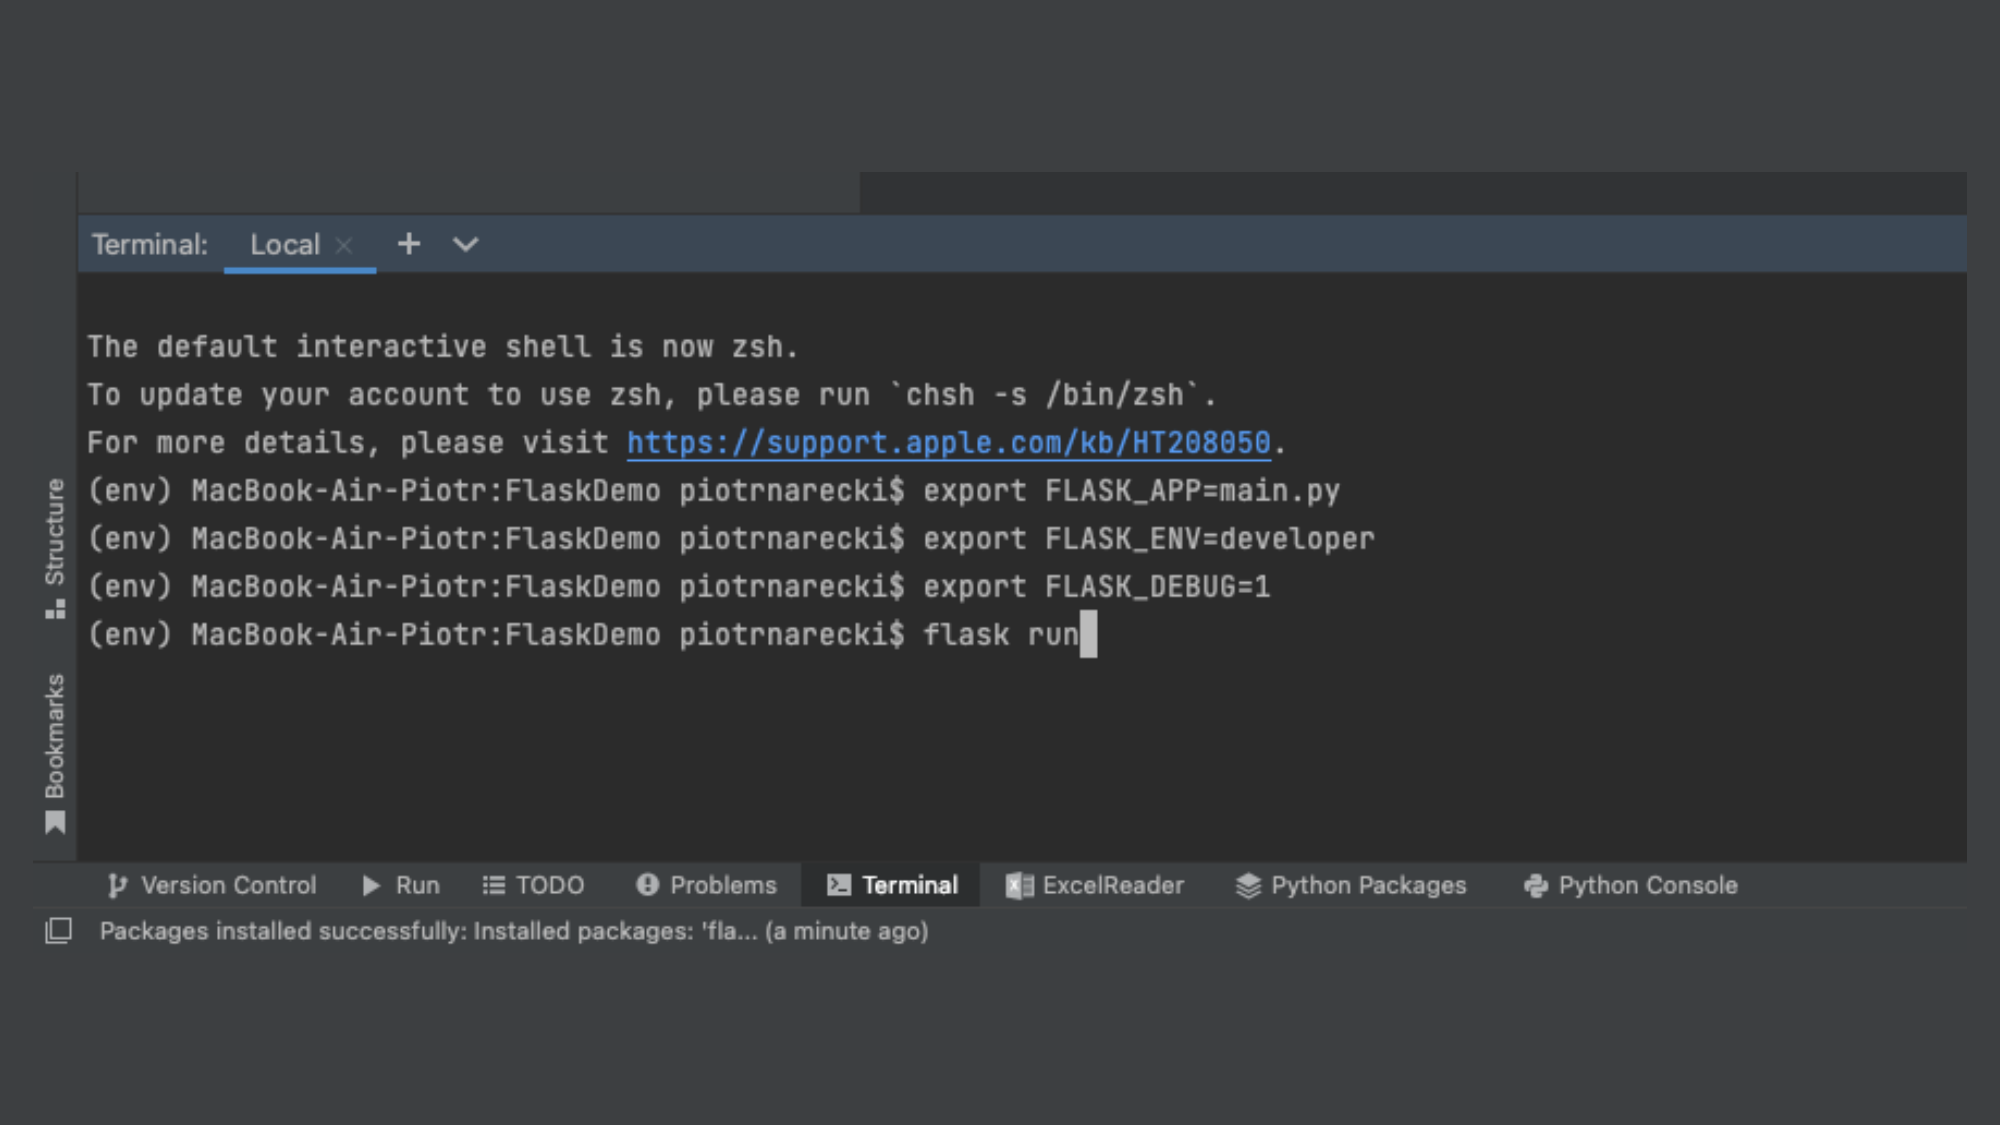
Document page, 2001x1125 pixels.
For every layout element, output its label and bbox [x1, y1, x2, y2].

list [33, 172, 1967, 953]
